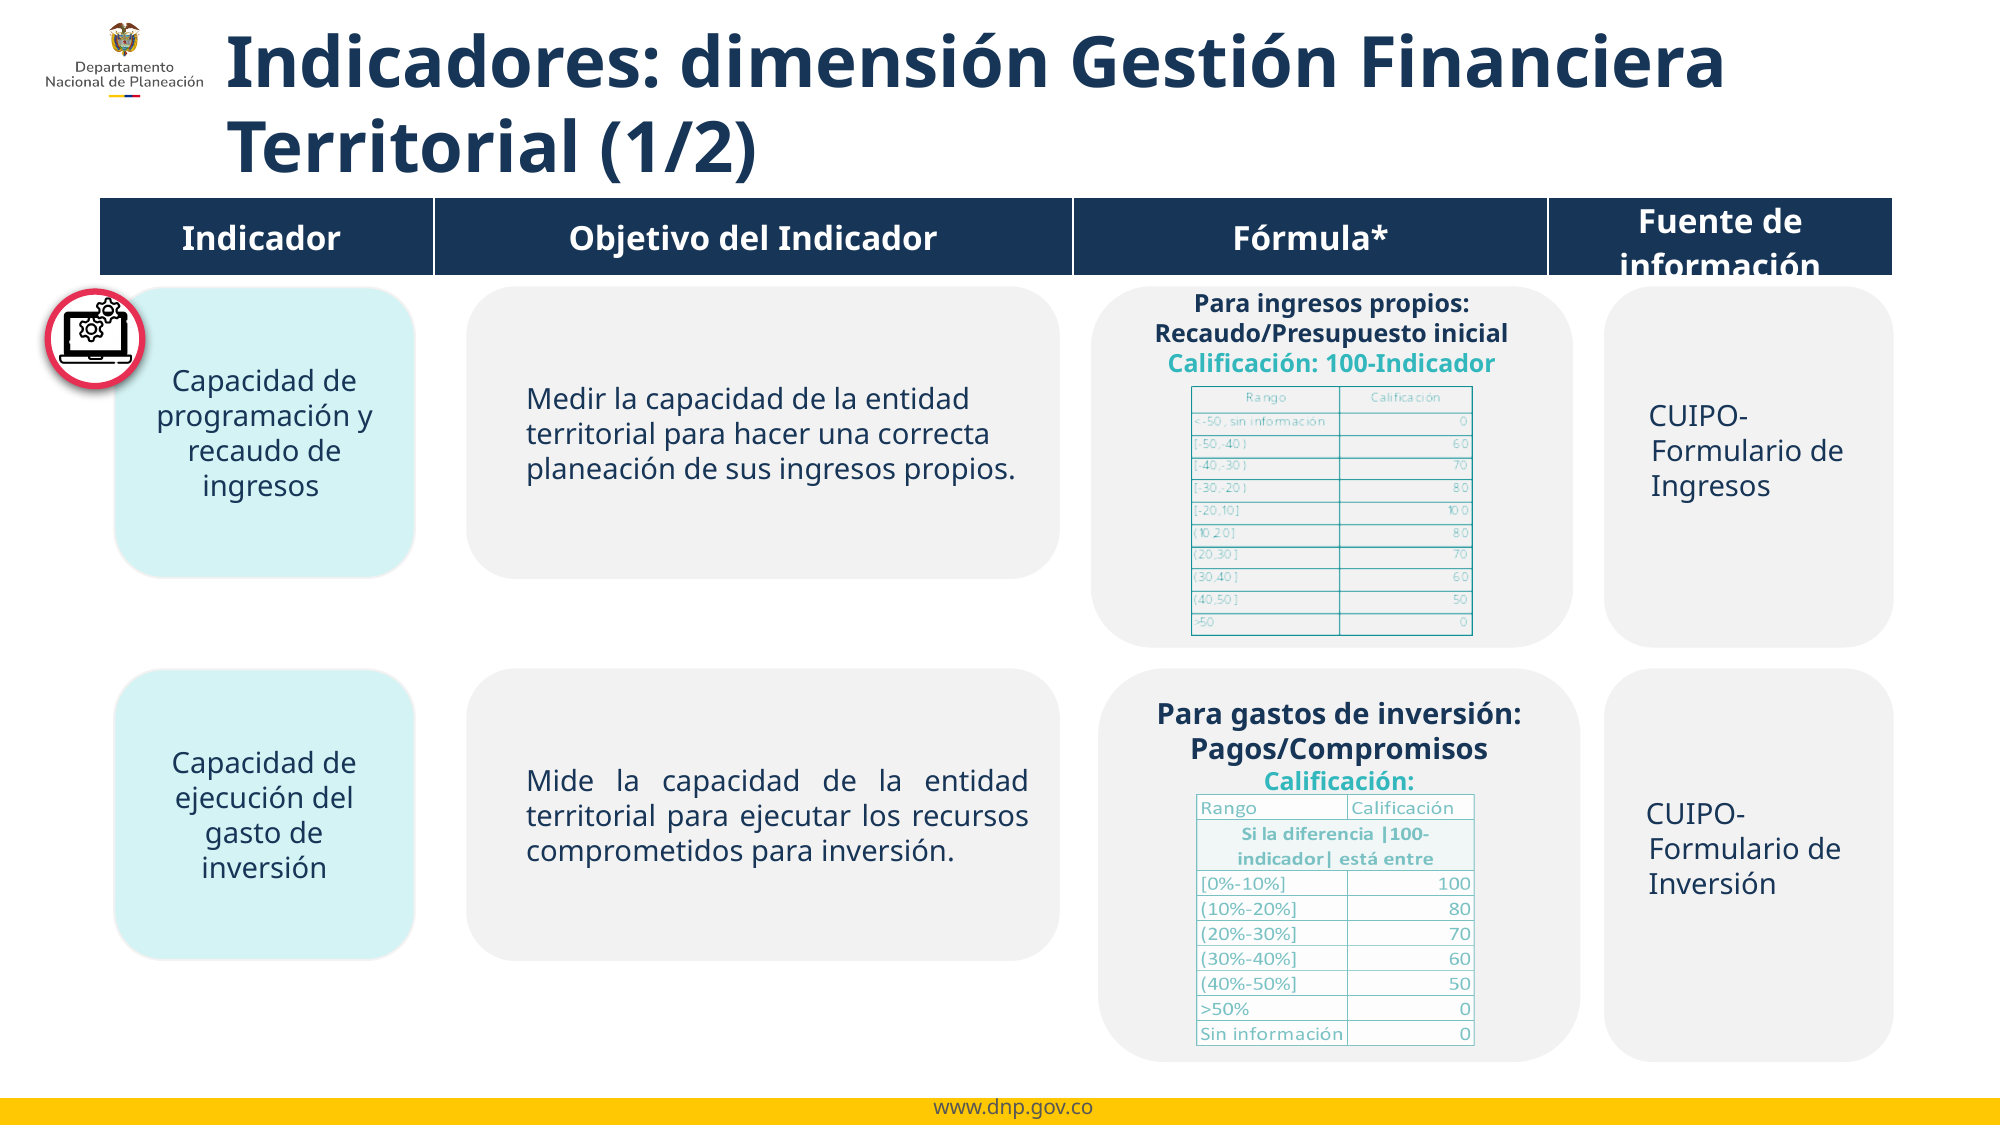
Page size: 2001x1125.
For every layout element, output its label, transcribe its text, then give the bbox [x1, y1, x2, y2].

text_box Medir la capacidad de la entidad territorial para hacer una correcta planeación de sus ingresos propios. [466, 286, 1060, 579]
text_box CUIPO-Formulario de Inversión [1604, 668, 1894, 1063]
picture [1196, 794, 1475, 1046]
table_header Fuente de información [1549, 198, 1892, 275]
text_box Mide la capacidad de la entidad territorial para ejecutar los recursos comprometidos para inversión. [466, 668, 1060, 961]
table_header Indicador [100, 198, 433, 275]
picture [22, 0, 227, 115]
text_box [47, 291, 143, 387]
text_box Para ingresos propios: Recaudo/Presupuesto inicial Calificación: 100-Indicador [1090, 286, 1574, 648]
picture [1191, 386, 1473, 636]
table_header Objetivo del Indicador [435, 198, 1072, 275]
text_box Capacidad de programación y recaudo de ingresos [113, 286, 416, 579]
text_box Para gastos de inversión: Pagos/Compromisos Calificación: [1098, 668, 1581, 1063]
text_box CUIPO-Formulario de Ingresos [1604, 286, 1894, 648]
text_box Capacidad de ejecución del gasto de inversión [113, 668, 416, 961]
text_box Indicadores: dimensión Gestión Financiera Territorial (1/2) [211, 9, 1980, 195]
table_header Fórmula* [1074, 198, 1547, 275]
